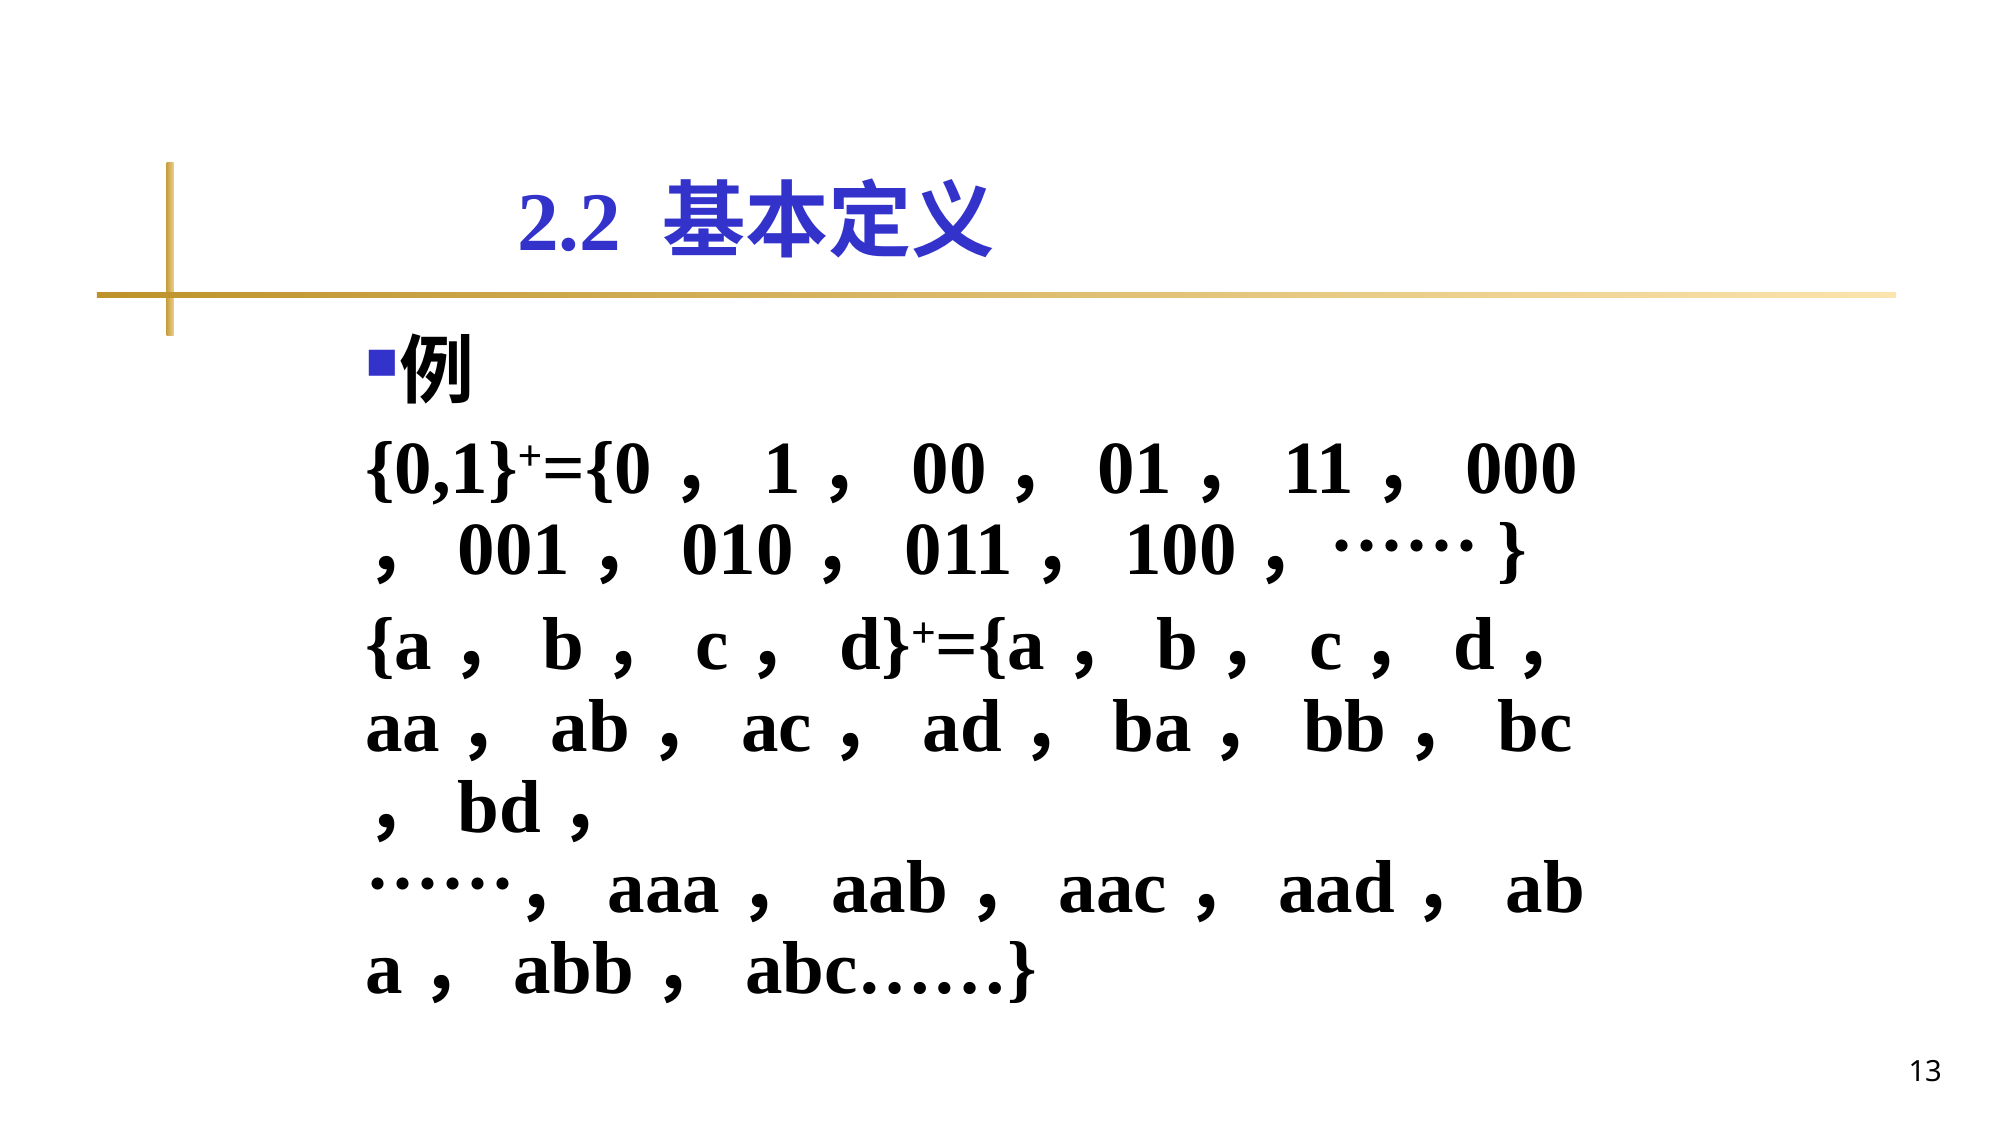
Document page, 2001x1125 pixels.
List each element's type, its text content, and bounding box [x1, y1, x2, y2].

title 2.2 基本定义 [350, 137, 1163, 275]
slide_number 13 [1540, 1023, 1958, 1100]
list 例 {0,1}+={0，1，00，01，11，000，001，010，011，100，……} {a，b，c，d}+={a，b，c，d，aa，ab，ac，ad，ba，bb，bc，bd，……，aaa，aab，aac，aad，aba，abb，abc……} [350, 324, 1625, 1000]
